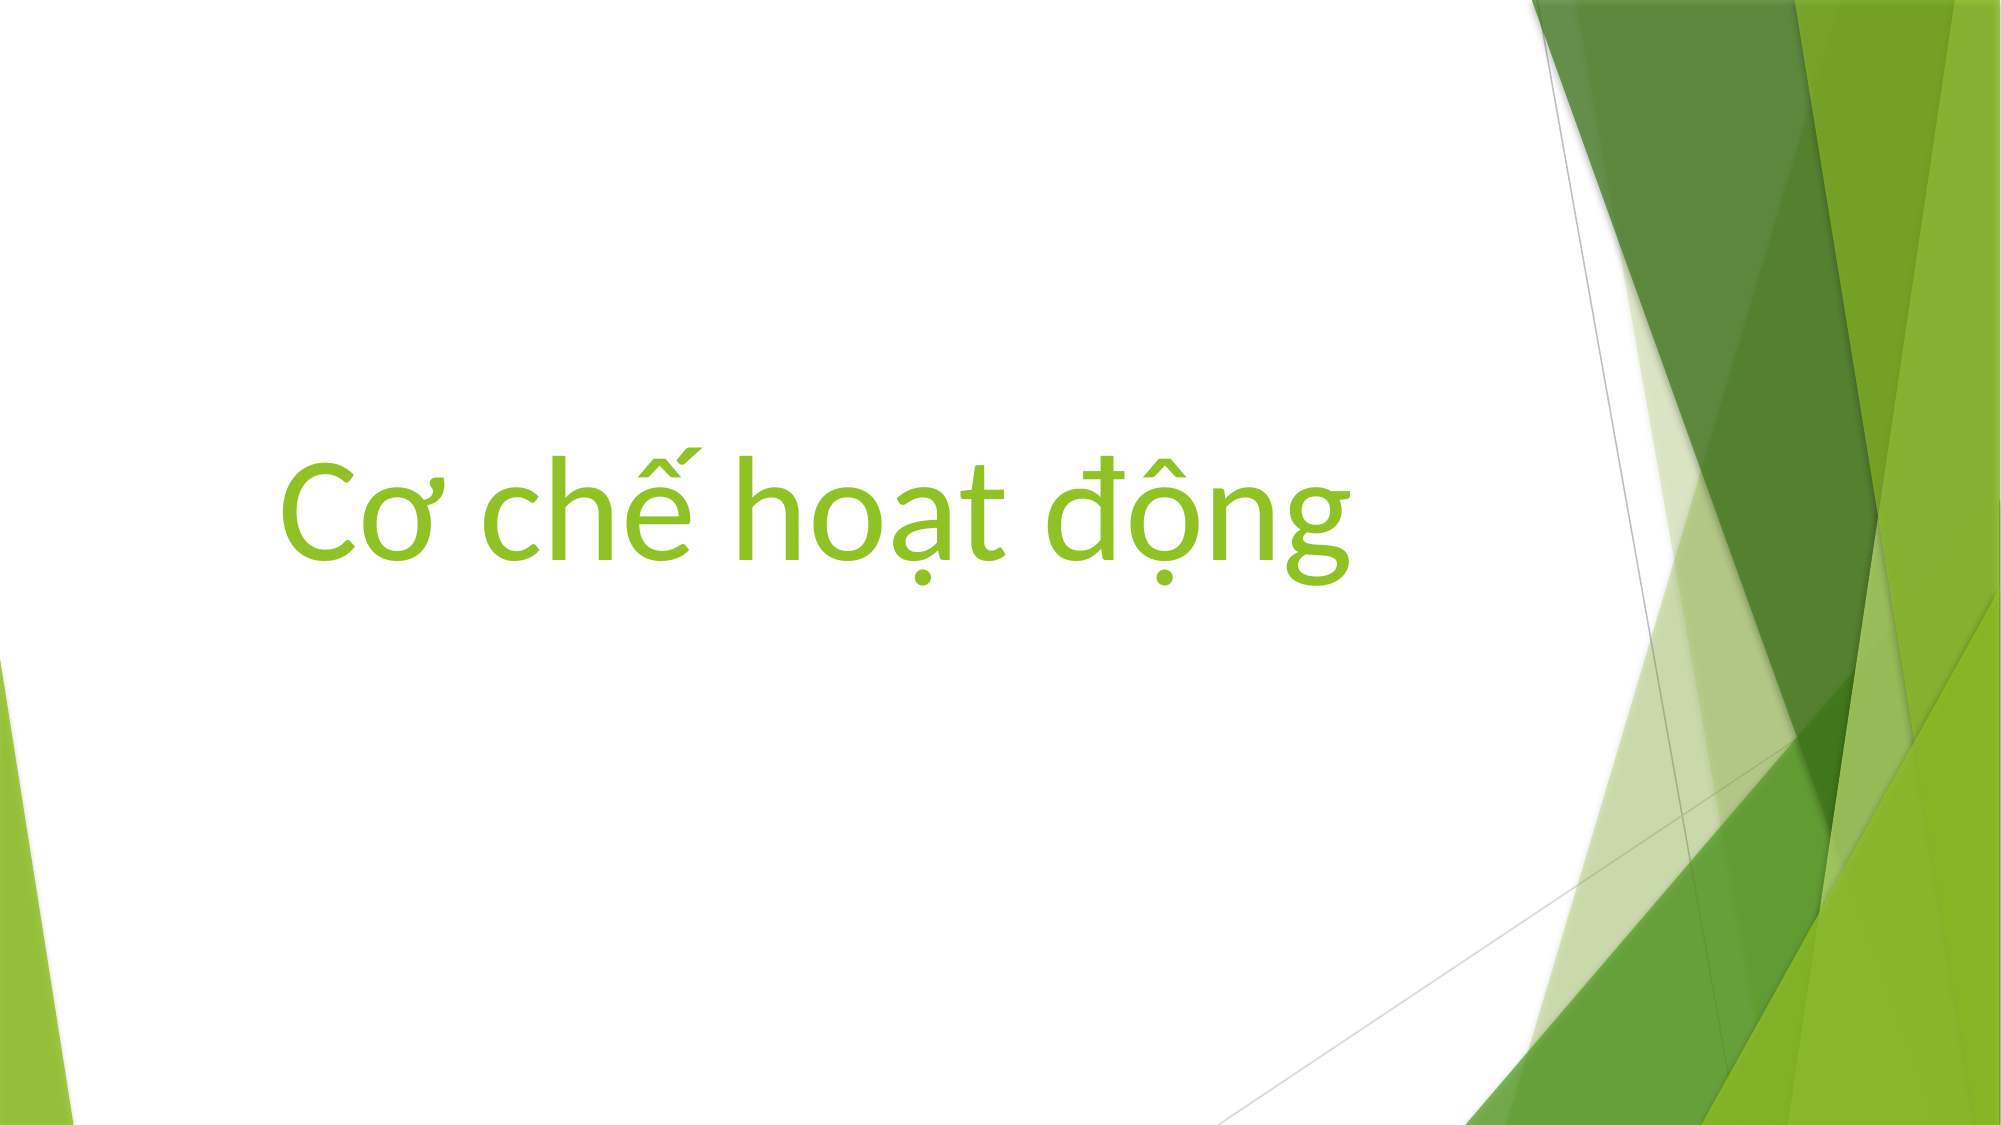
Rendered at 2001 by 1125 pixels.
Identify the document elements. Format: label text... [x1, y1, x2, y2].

list [111, 259, 1522, 991]
title Cơ chế hoạt động [1522, 403, 1674, 563]
